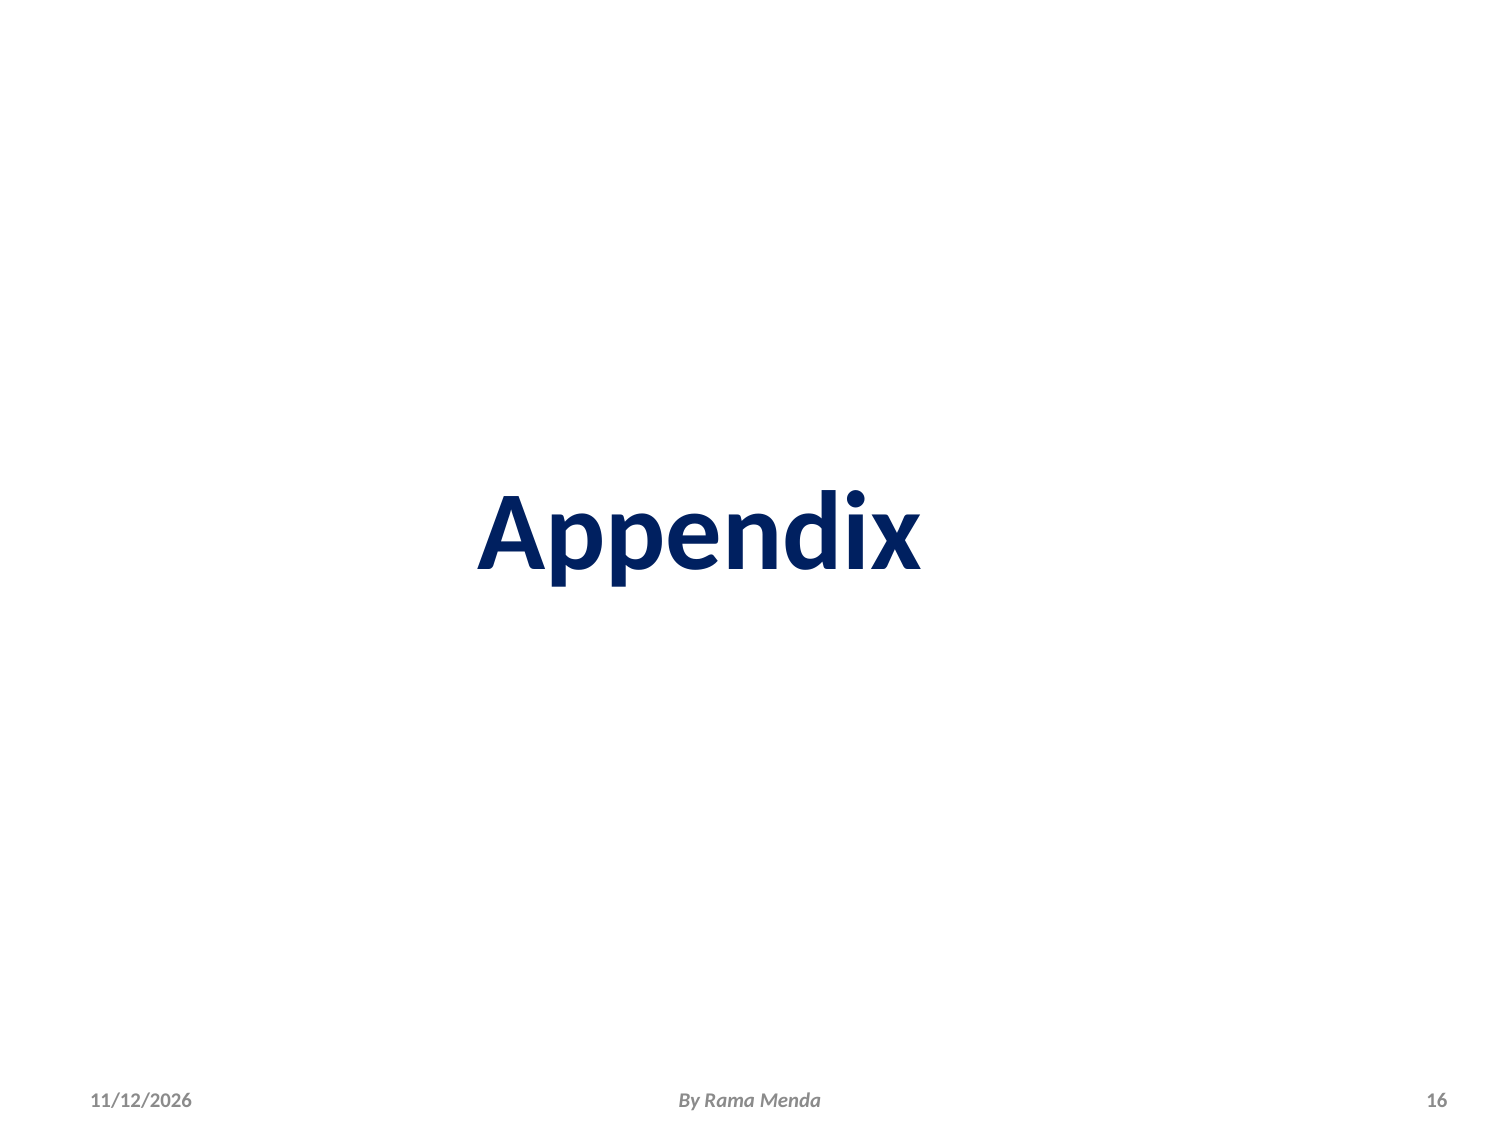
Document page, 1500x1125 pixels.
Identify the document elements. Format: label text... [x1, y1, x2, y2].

footer By Rama Menda [512, 1087, 988, 1110]
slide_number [75, 1087, 425, 1110]
text_box Appendix [462, 449, 979, 600]
slide_number 16 [1387, 1087, 1463, 1110]
